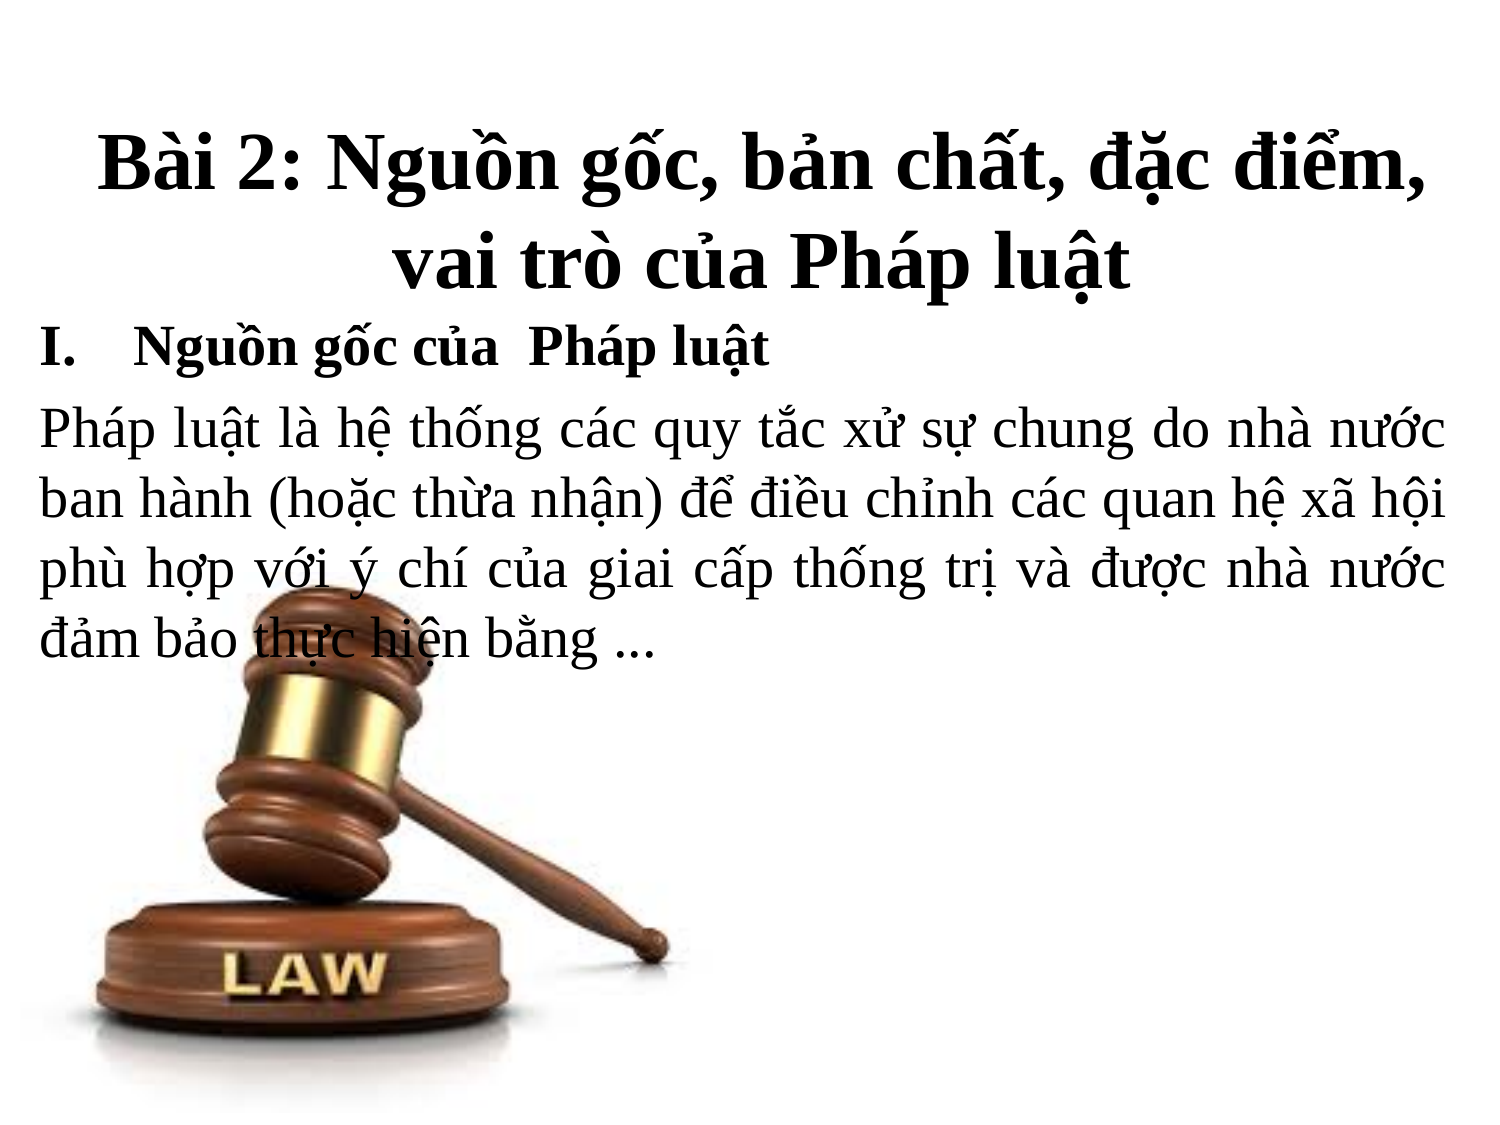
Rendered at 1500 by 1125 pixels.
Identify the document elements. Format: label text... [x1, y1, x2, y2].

picture [0, 572, 721, 1113]
list Nguồn gốc của Pháp luật Pháp luật là hệ thống các quy tắc xử sự chung do nhà nước ban hành (hoặc thừa nhận) để điều chỉnh các quan hệ xã hội phù hợp với ý chí của giai cấp thống trị và được nhà nước đảm bảo thực hiện bằng ... [24, 299, 1463, 750]
title Bài 2: Nguồn gốc, bản chất, đặc điểm, vai trò của Pháp luật [50, 112, 1475, 300]
